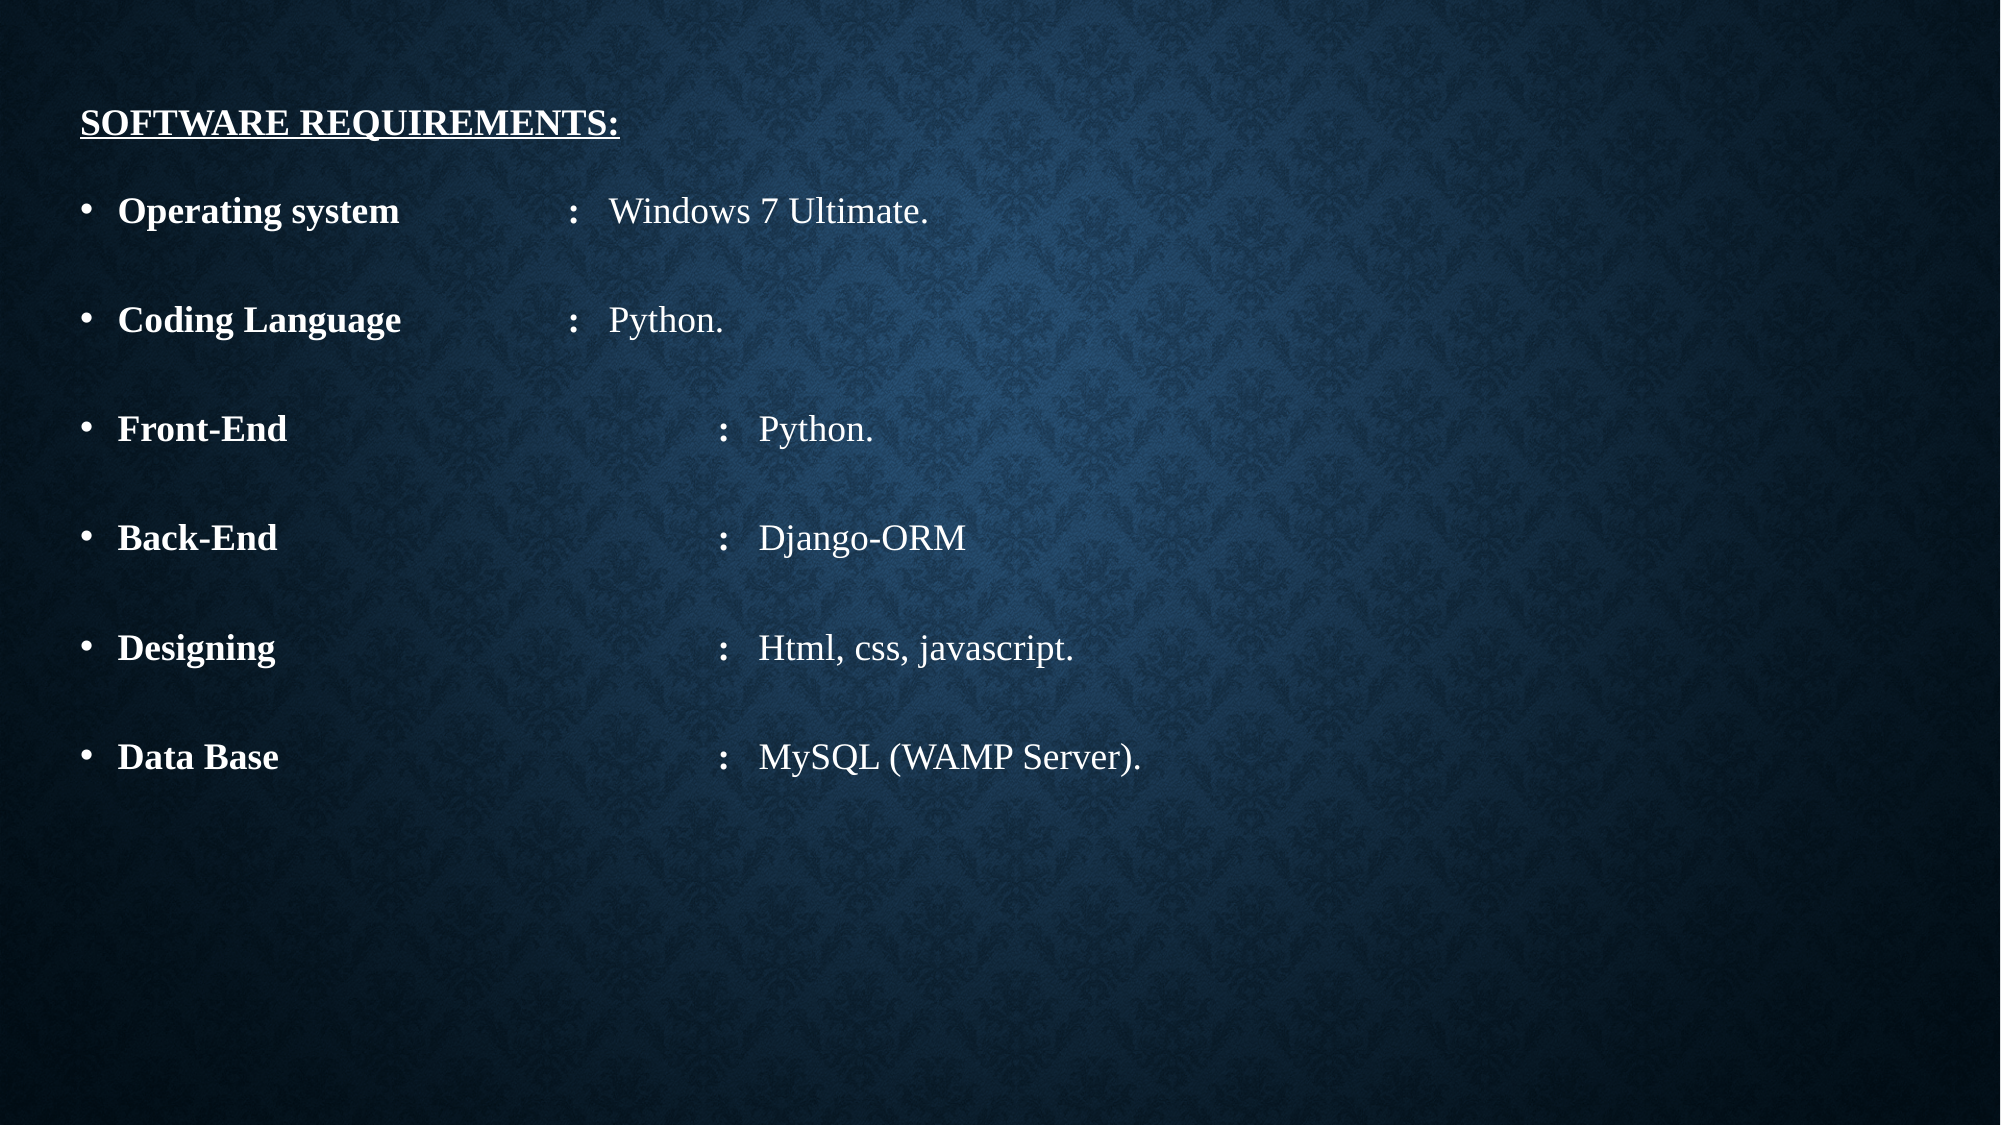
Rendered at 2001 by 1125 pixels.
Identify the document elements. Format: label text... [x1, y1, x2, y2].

list SOFTWARE REQUIREMENTS: Operating system : Windows 7 Ultimate. Coding Language : Python. Front-End : Python. Back-End : Django-ORM Designing : Html, css, javascript. Data Base : MySQL (WAMP Server). [65, 45, 1940, 1080]
